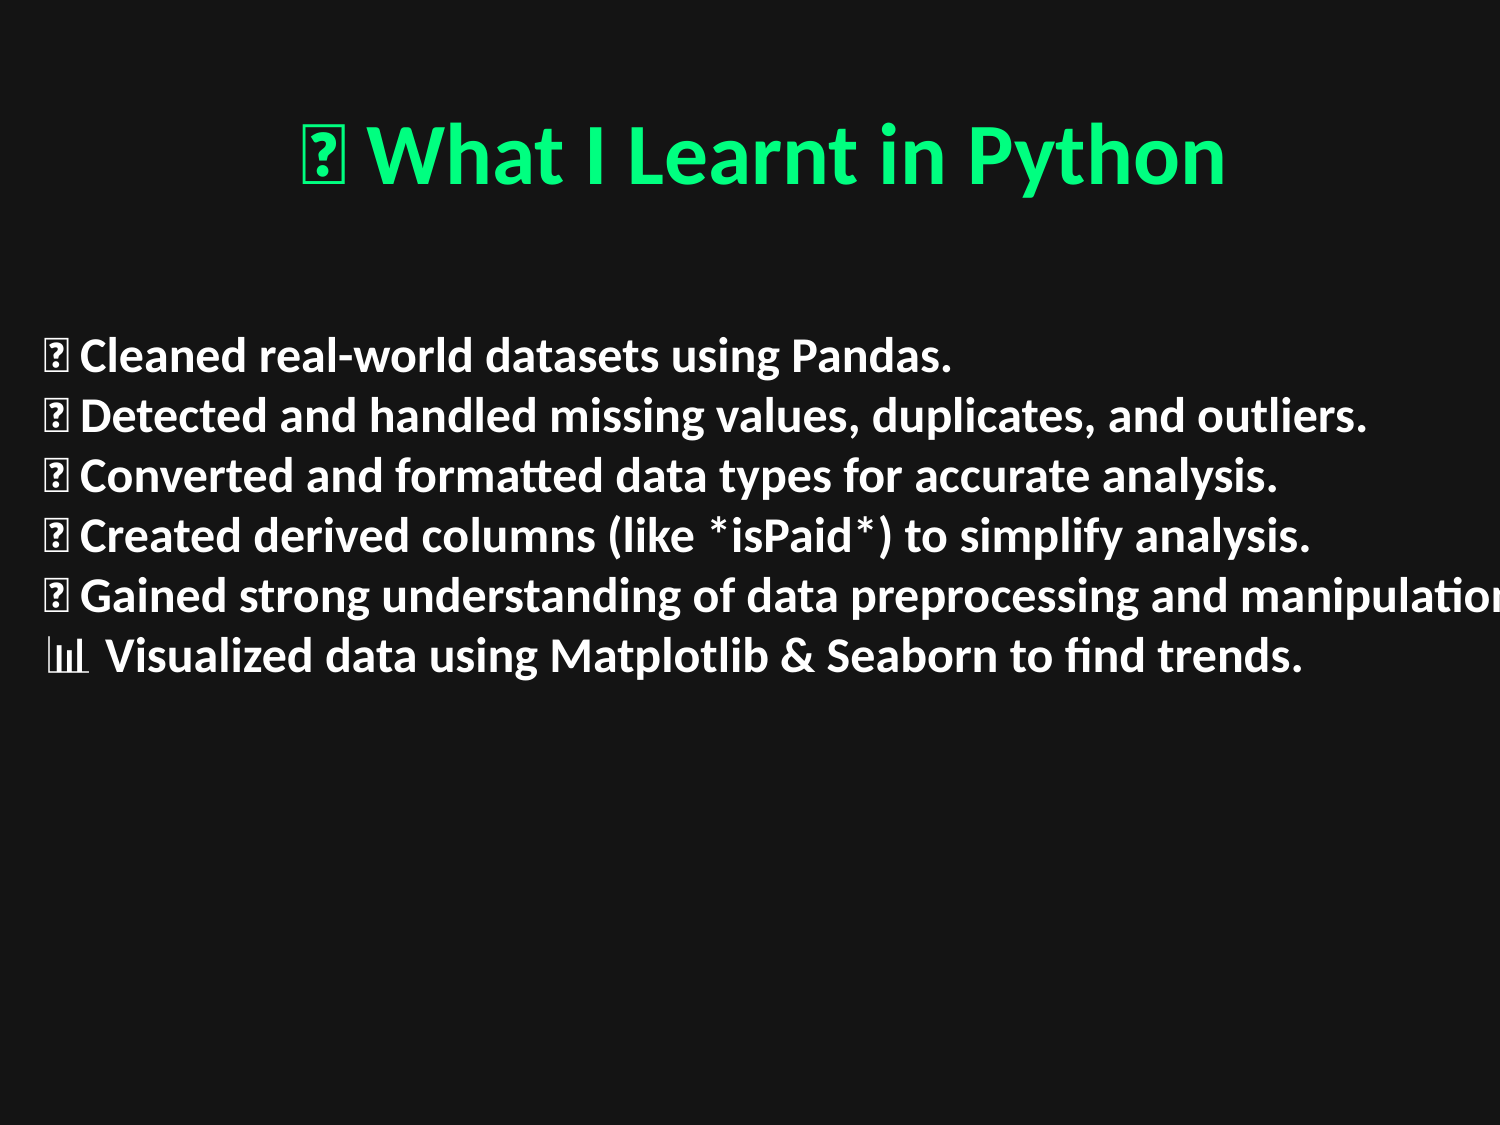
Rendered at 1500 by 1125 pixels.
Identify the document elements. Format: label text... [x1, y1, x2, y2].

text_box ✅ Cleaned real-world datasets using Pandas. ✅ Detected and handled missing values, duplicates, and outliers. ✅ Converted and formatted data types for accurate analysis. ✅ Created derived columns (like *isPaid*) to simplify analysis. 💡 Gained strong understanding of data preprocessing and manipulation. 📊 Visualized data using Matplotlib & Seaborn to find trends. [28, 269, 1500, 690]
text_box 🐍 What I Learnt in Python [287, 89, 1243, 210]
